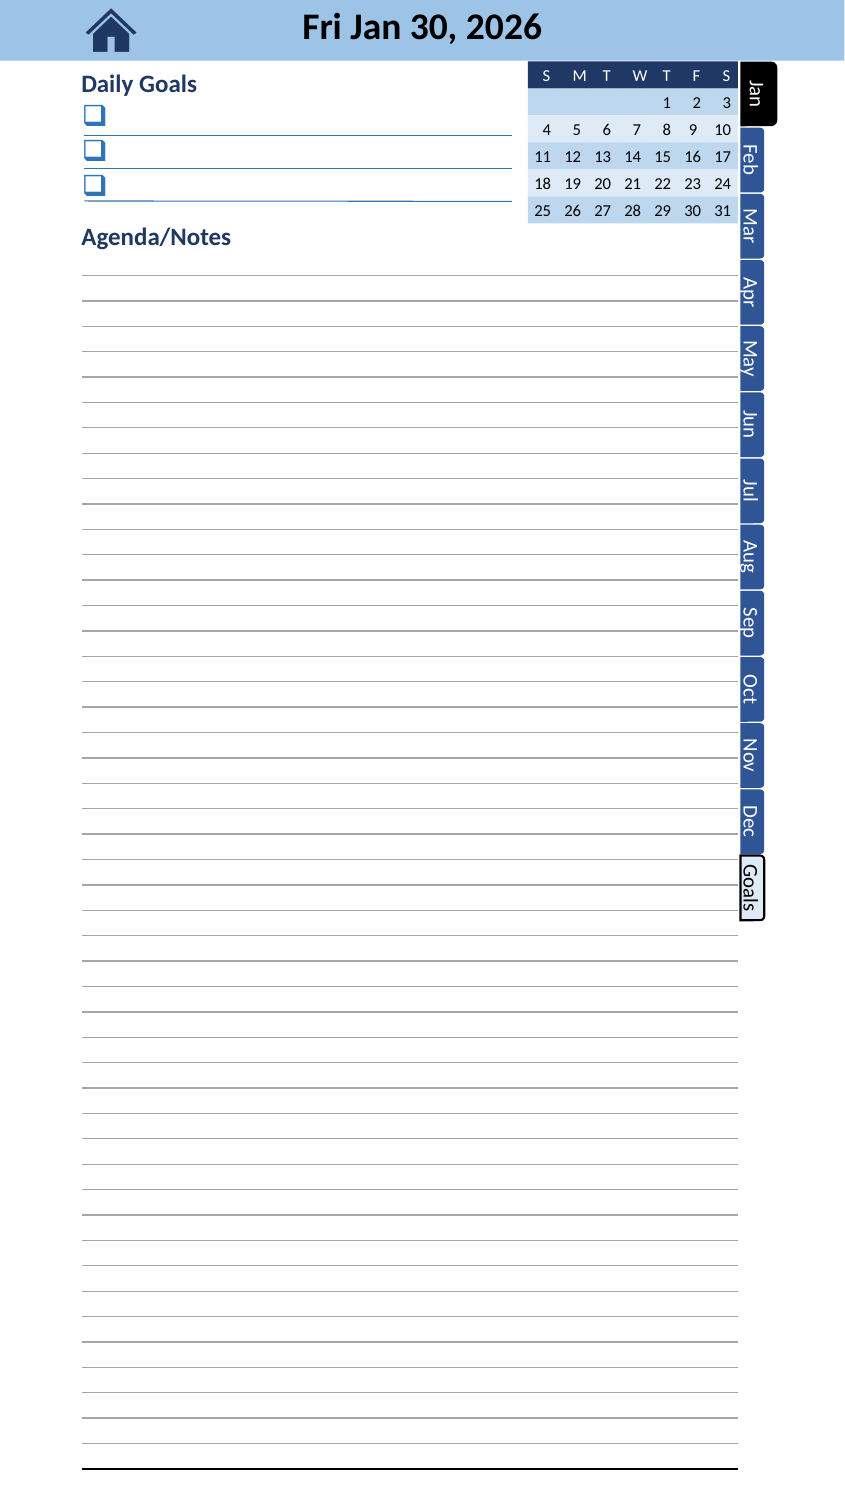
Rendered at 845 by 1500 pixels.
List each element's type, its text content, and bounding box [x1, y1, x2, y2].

list Fri Jan 30, 2026 [190, 0, 655, 61]
picture [82, 1, 140, 59]
